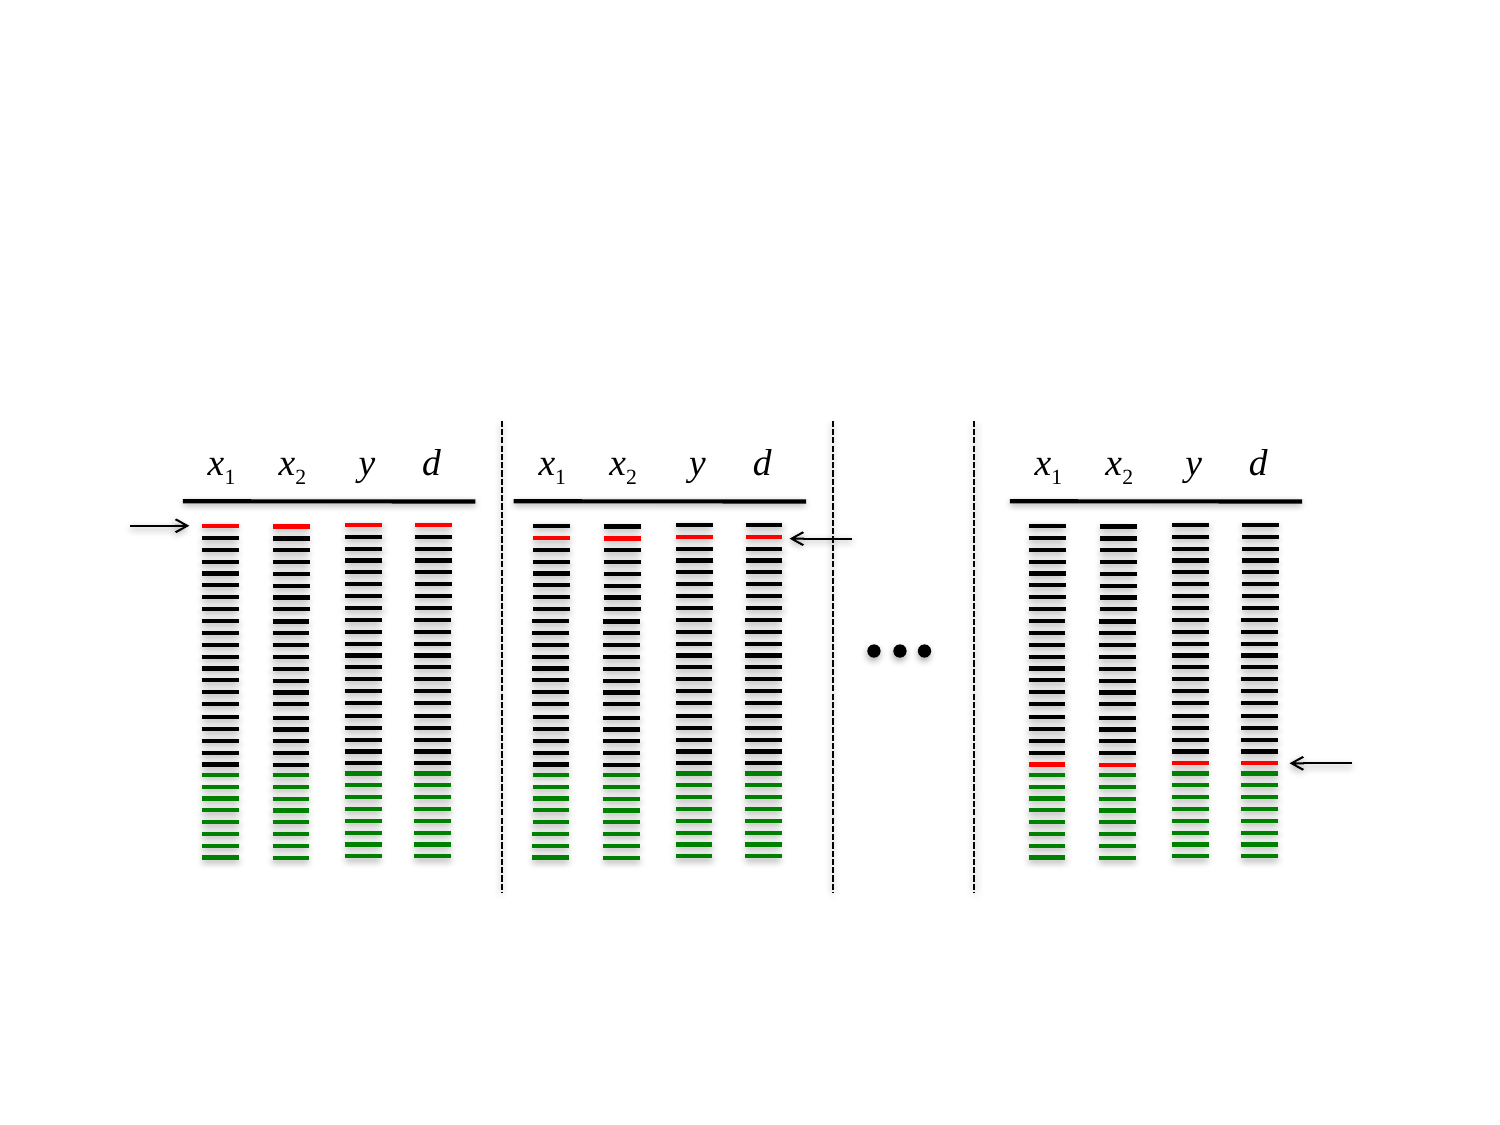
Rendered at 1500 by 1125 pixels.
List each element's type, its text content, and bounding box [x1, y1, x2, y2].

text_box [201, 773, 452, 858]
text_box y [674, 430, 721, 491]
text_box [201, 715, 452, 766]
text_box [532, 715, 783, 766]
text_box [1028, 773, 1279, 858]
text_box x1 [1019, 430, 1078, 497]
text_box x2 [1090, 430, 1149, 497]
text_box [532, 773, 783, 858]
text_box d [738, 430, 787, 491]
text_box x1 [192, 430, 251, 497]
text_box d [407, 430, 456, 491]
text_box y [343, 430, 391, 491]
text_box y [1170, 430, 1218, 491]
text_box d [1234, 430, 1283, 491]
text_box x1 [523, 430, 582, 497]
text_box x2 [594, 430, 653, 497]
text_box x2 [263, 430, 322, 497]
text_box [1028, 524, 1279, 705]
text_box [867, 644, 931, 658]
